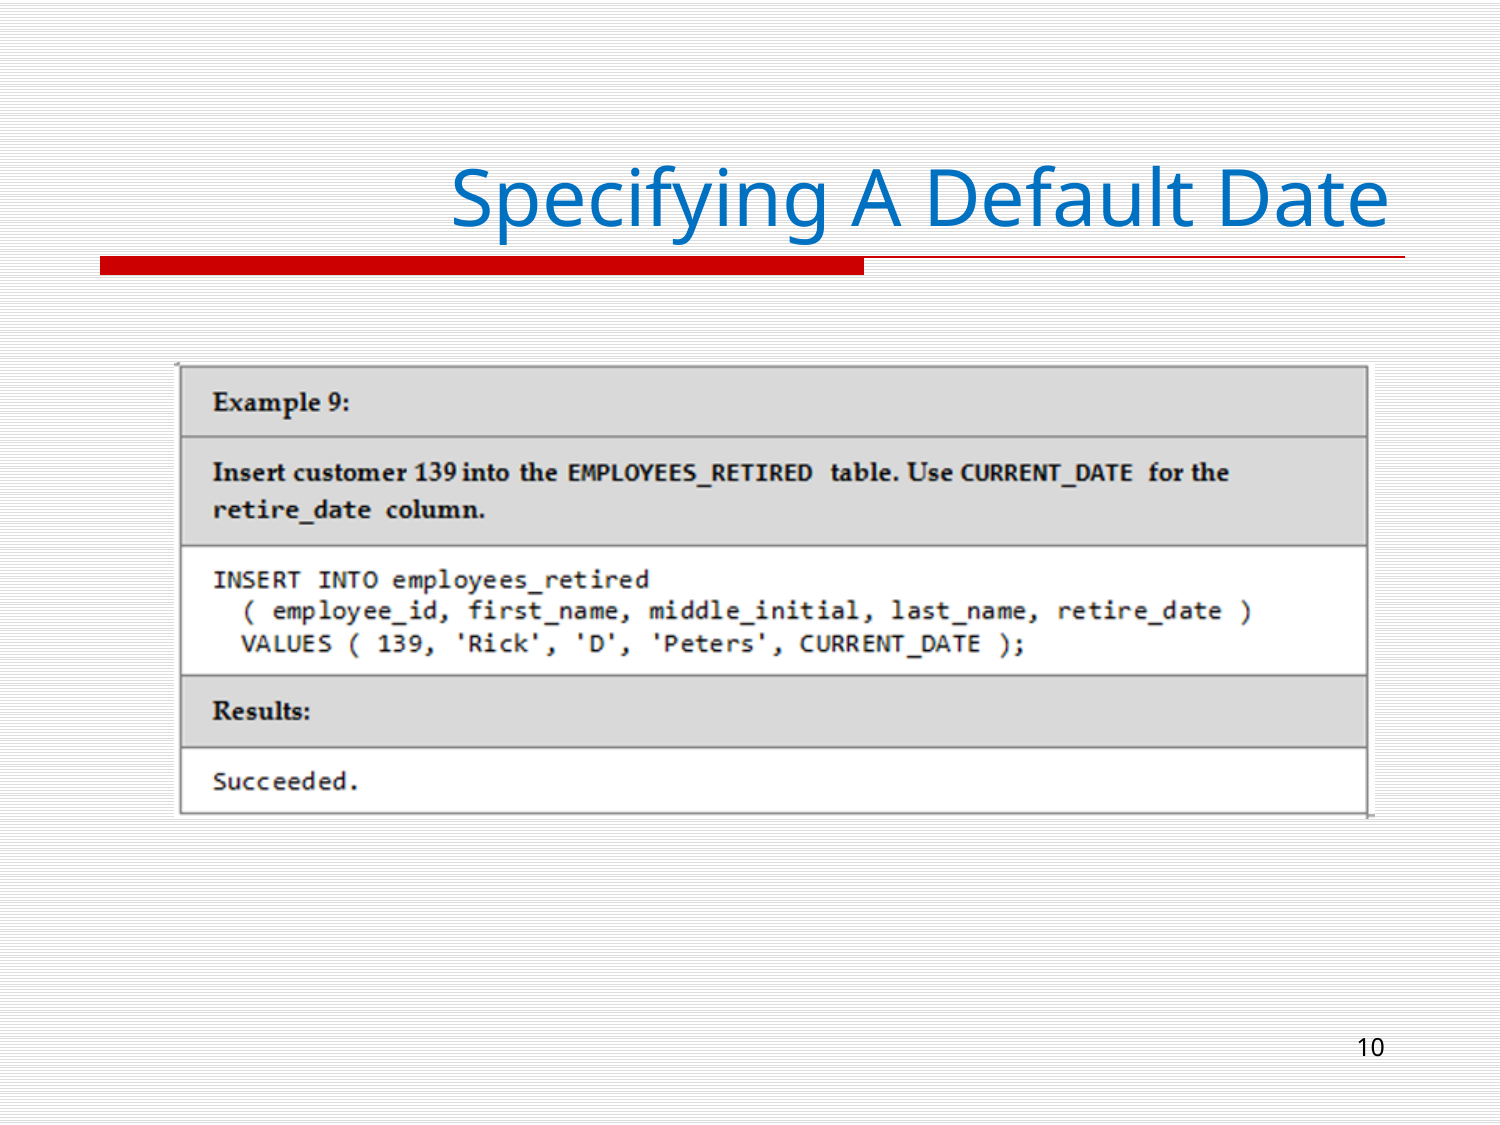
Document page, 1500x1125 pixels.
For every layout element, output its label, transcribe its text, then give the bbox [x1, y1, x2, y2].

picture [174, 362, 1375, 819]
title Specifying A Default Date [93, 49, 1407, 250]
slide_number 10 [1074, 1024, 1401, 1103]
